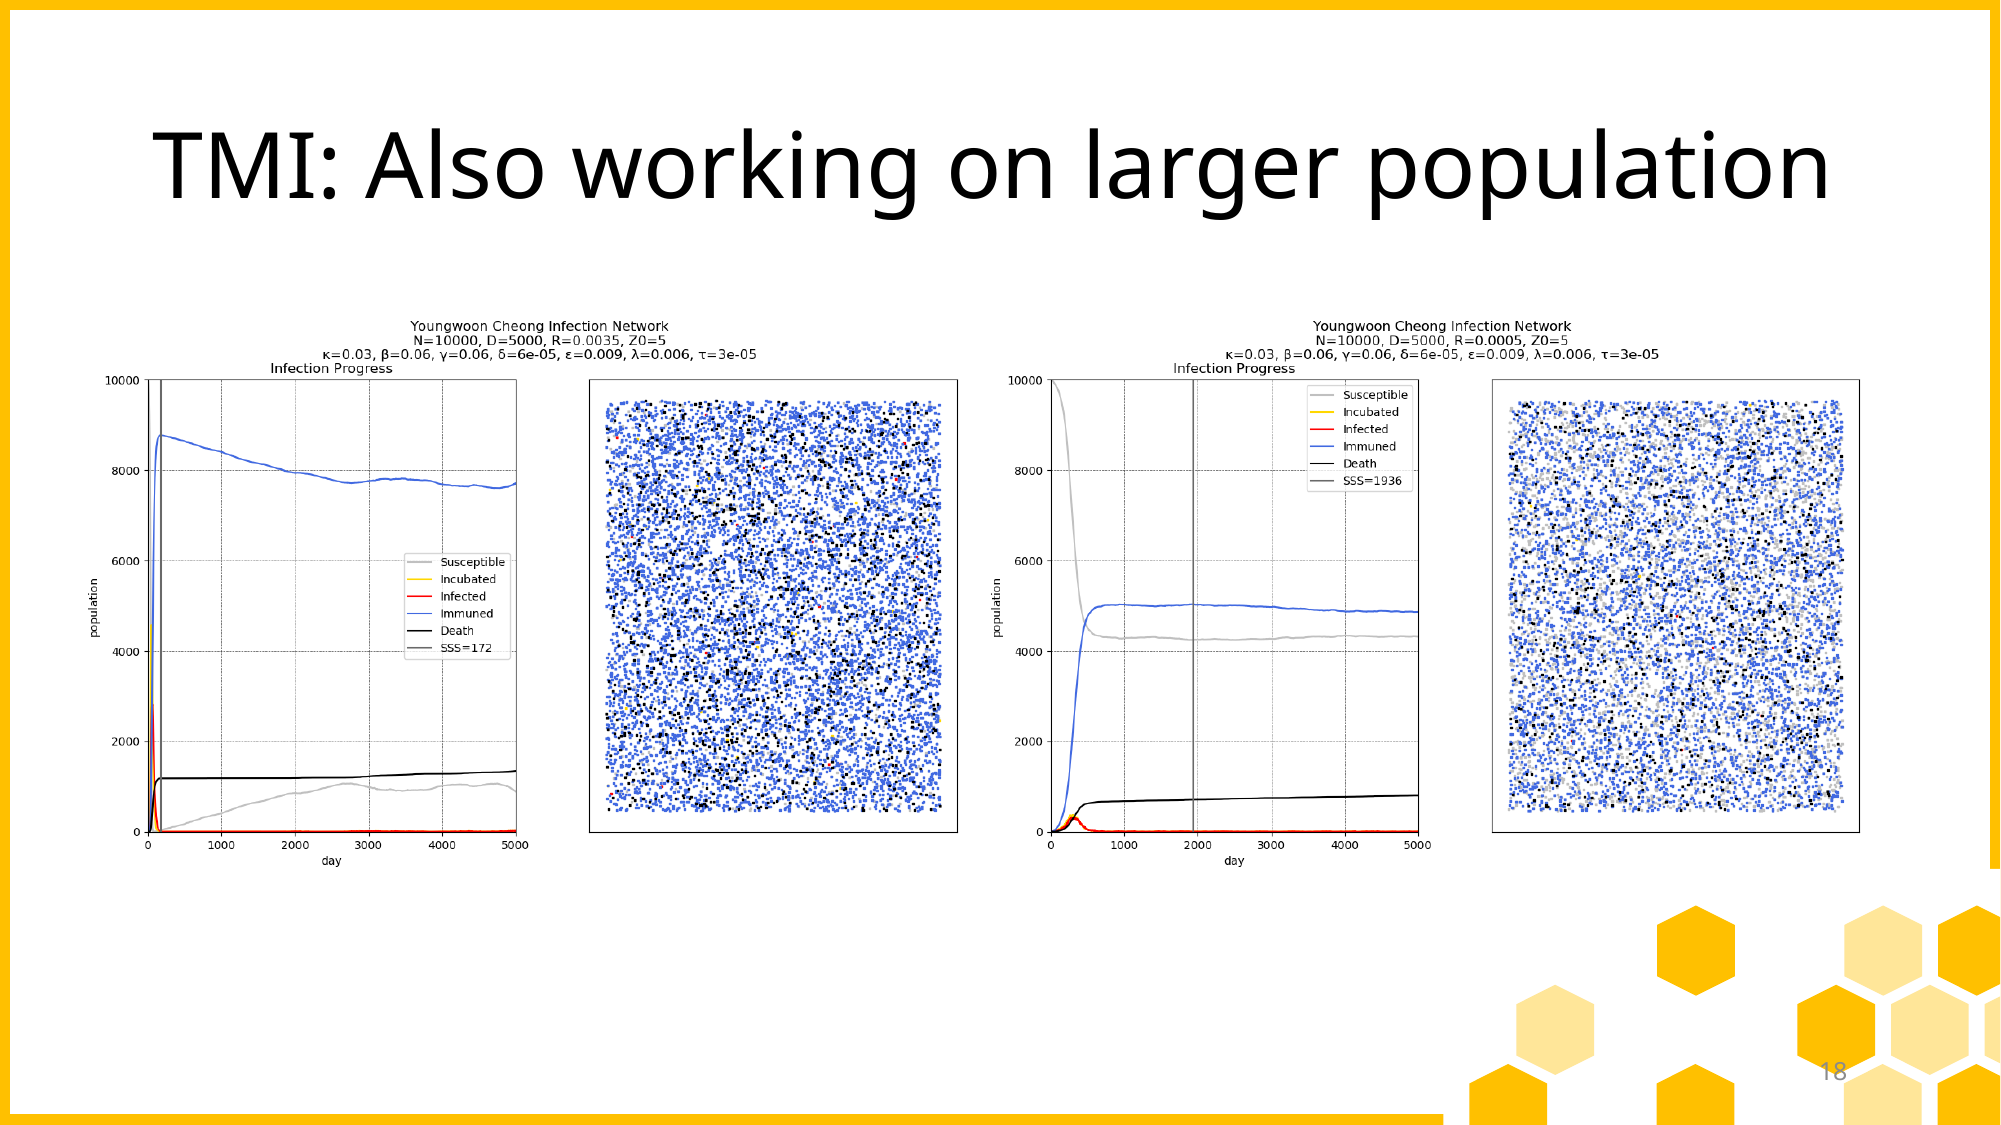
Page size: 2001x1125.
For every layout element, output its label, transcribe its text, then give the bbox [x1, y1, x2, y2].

title TMI: Also working on larger population [137, 59, 1863, 278]
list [17, 309, 968, 896]
slide_number 18 [1412, 1042, 1863, 1103]
picture [968, 309, 1963, 896]
